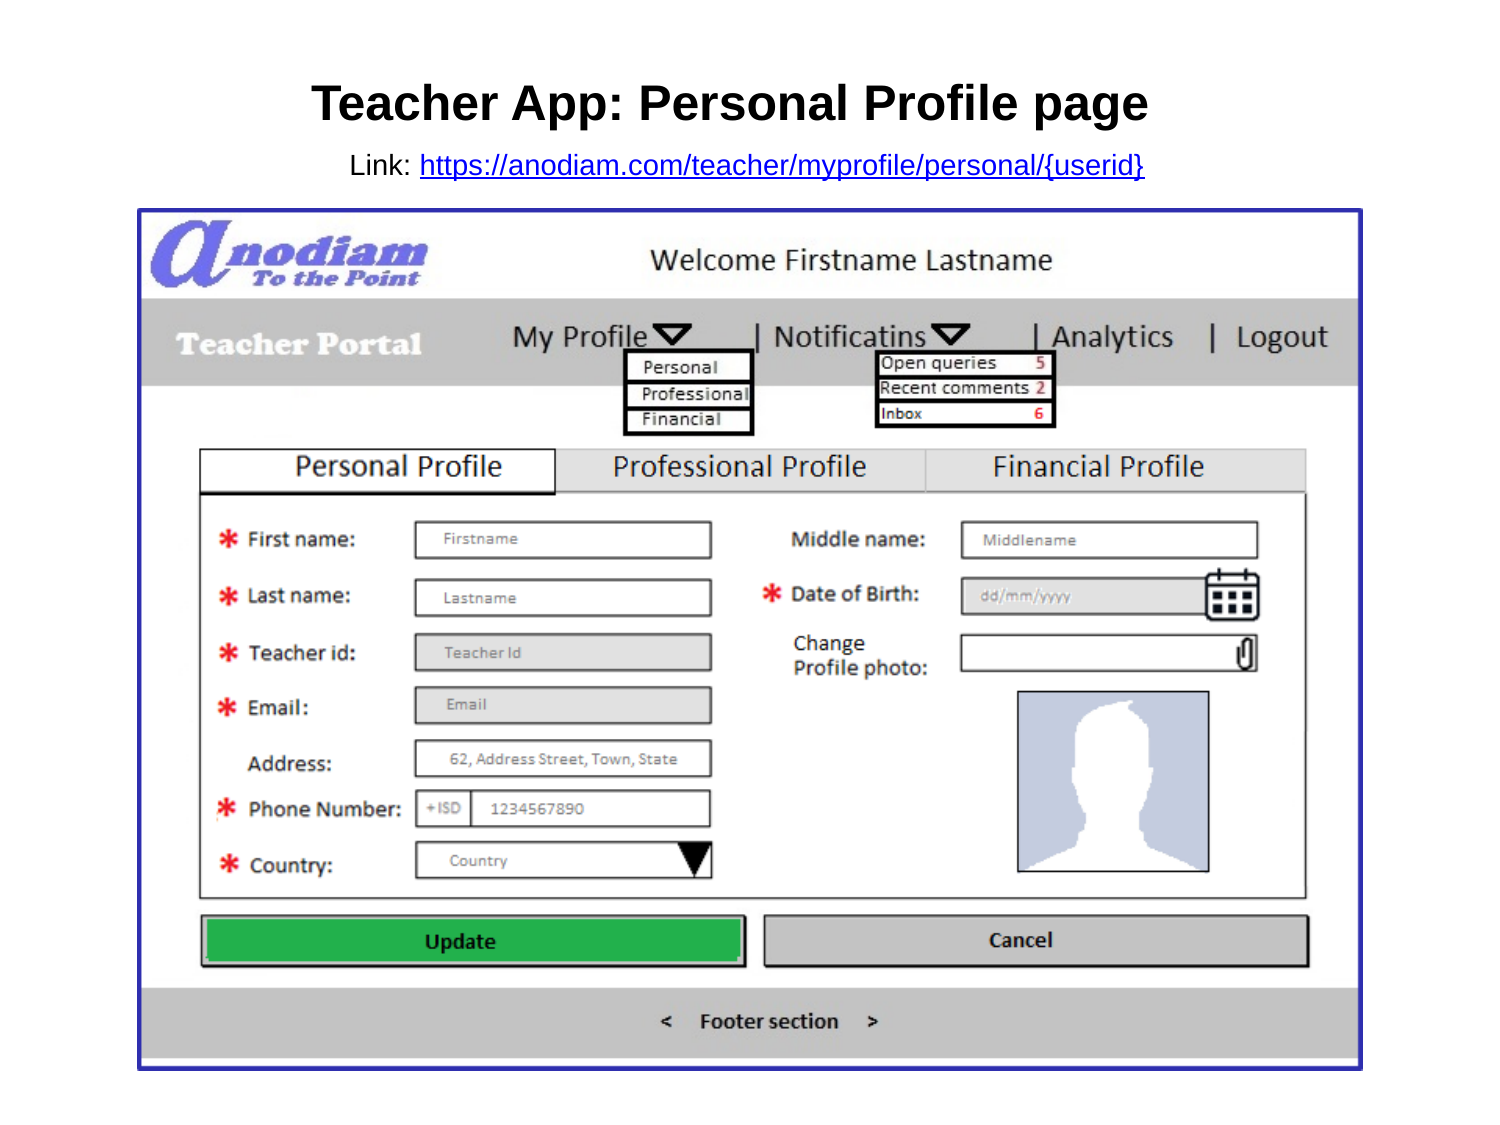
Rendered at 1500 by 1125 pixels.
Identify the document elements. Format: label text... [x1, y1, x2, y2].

picture [137, 207, 1363, 1071]
text_box Teacher App: Personal Profile page [296, 54, 1165, 139]
text_box Link: https://anodiam.com/teacher/myprofile/personal/{userid} [70, 139, 1424, 189]
